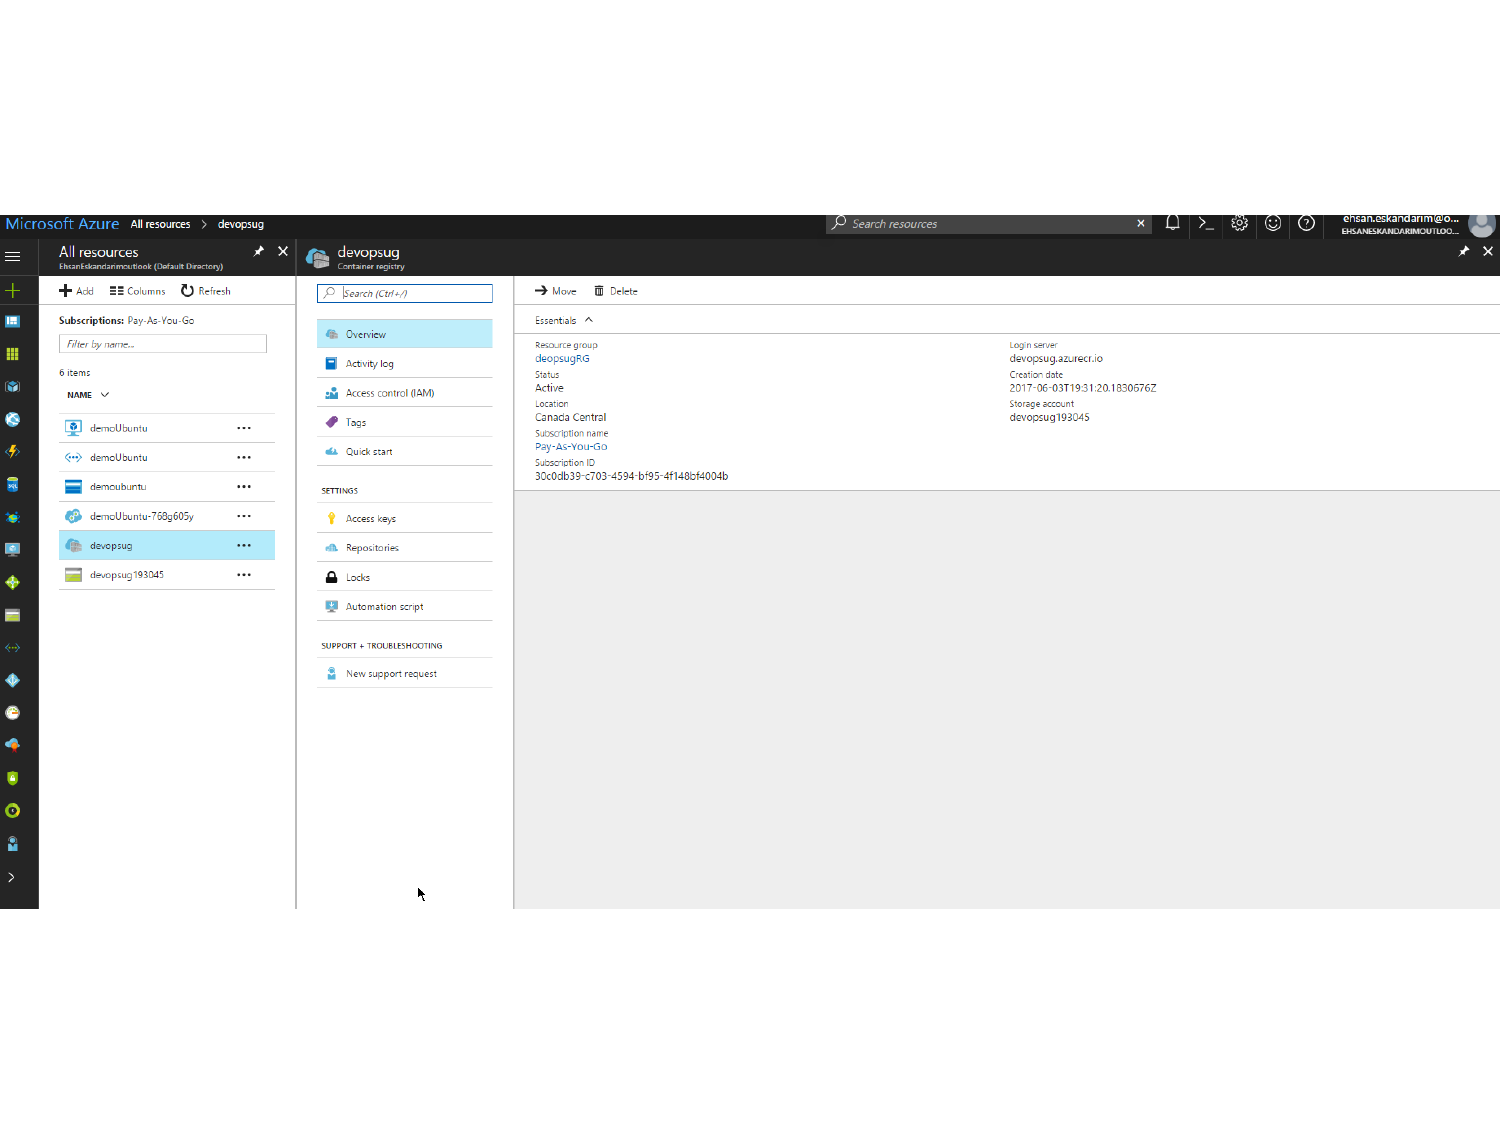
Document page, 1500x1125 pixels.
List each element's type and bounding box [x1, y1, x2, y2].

picture [0, 215, 1500, 910]
